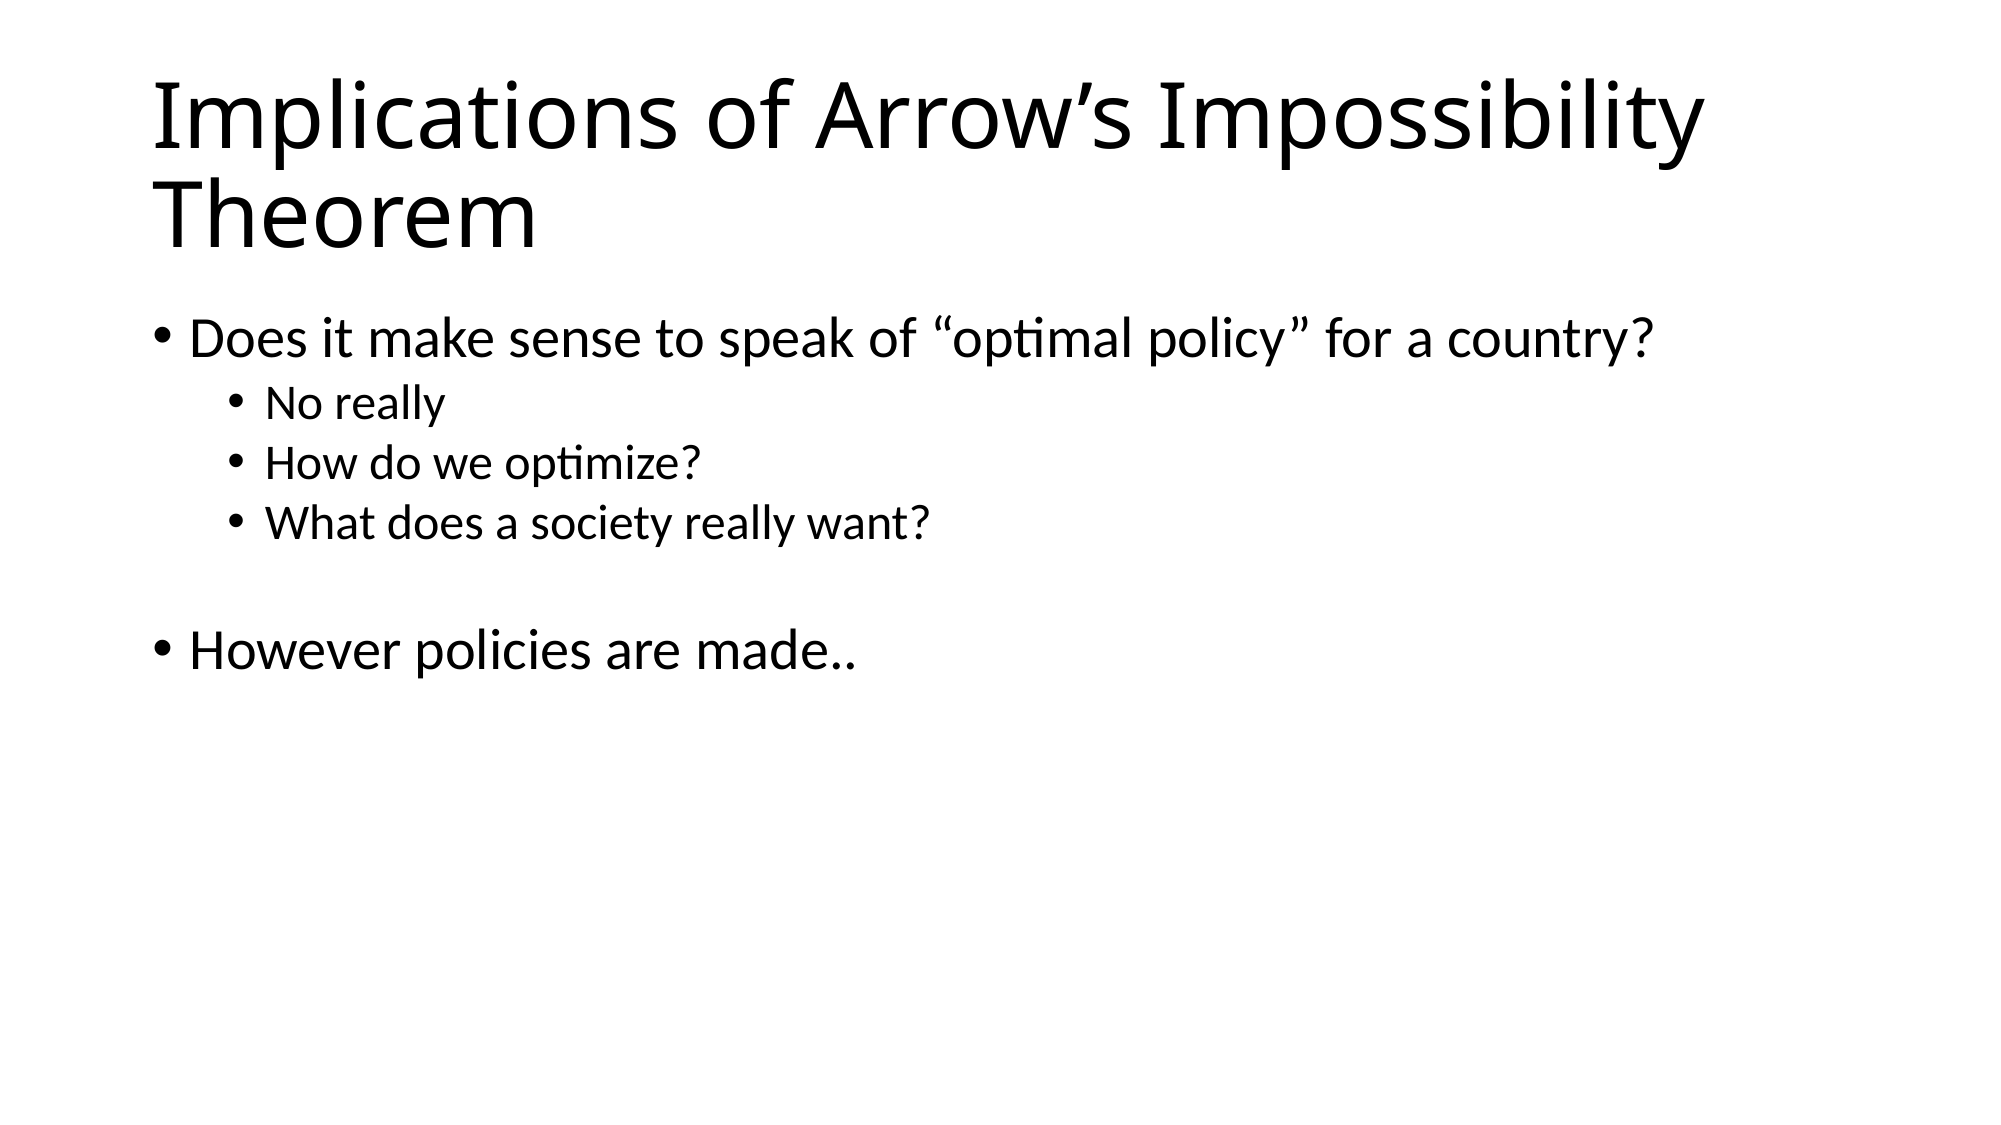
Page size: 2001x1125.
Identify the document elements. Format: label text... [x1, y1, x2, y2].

text_box Does it make sense to speak of “optimal policy” for a country? No really How do we optimize? What does a society really want? However policies are made.. [137, 299, 1863, 1014]
text_box Implications of Arrow’s Impossibility Theorem [137, 59, 1863, 278]
